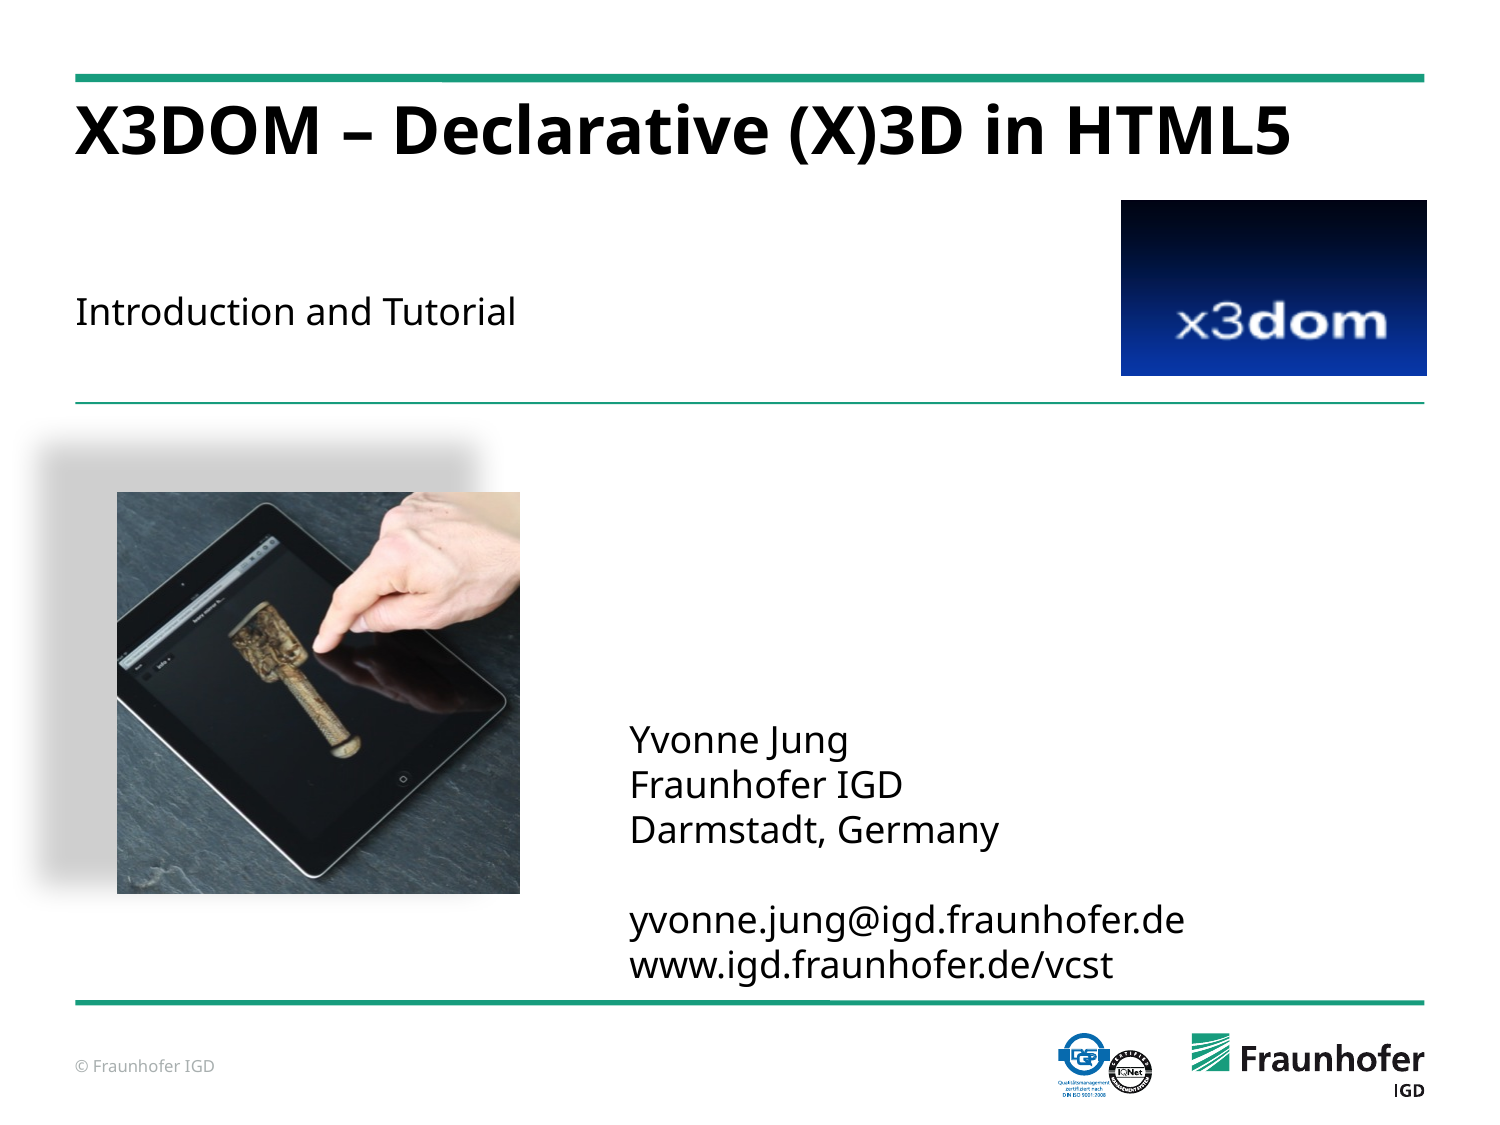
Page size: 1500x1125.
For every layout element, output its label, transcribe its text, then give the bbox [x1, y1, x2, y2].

subtitle Introduction and Tutorial [75, 287, 1116, 377]
picture [1121, 200, 1427, 377]
picture [117, 491, 520, 895]
text_box Yvonne Jung Fraunhofer IGD Darmstadt, Germany yvonne.jung@igd.fraunhofer.de www.igd.fraunhofer.de/vcst [629, 468, 1425, 987]
title X3DOM – Declarative (X)3D in HTML5 [75, 87, 1425, 260]
